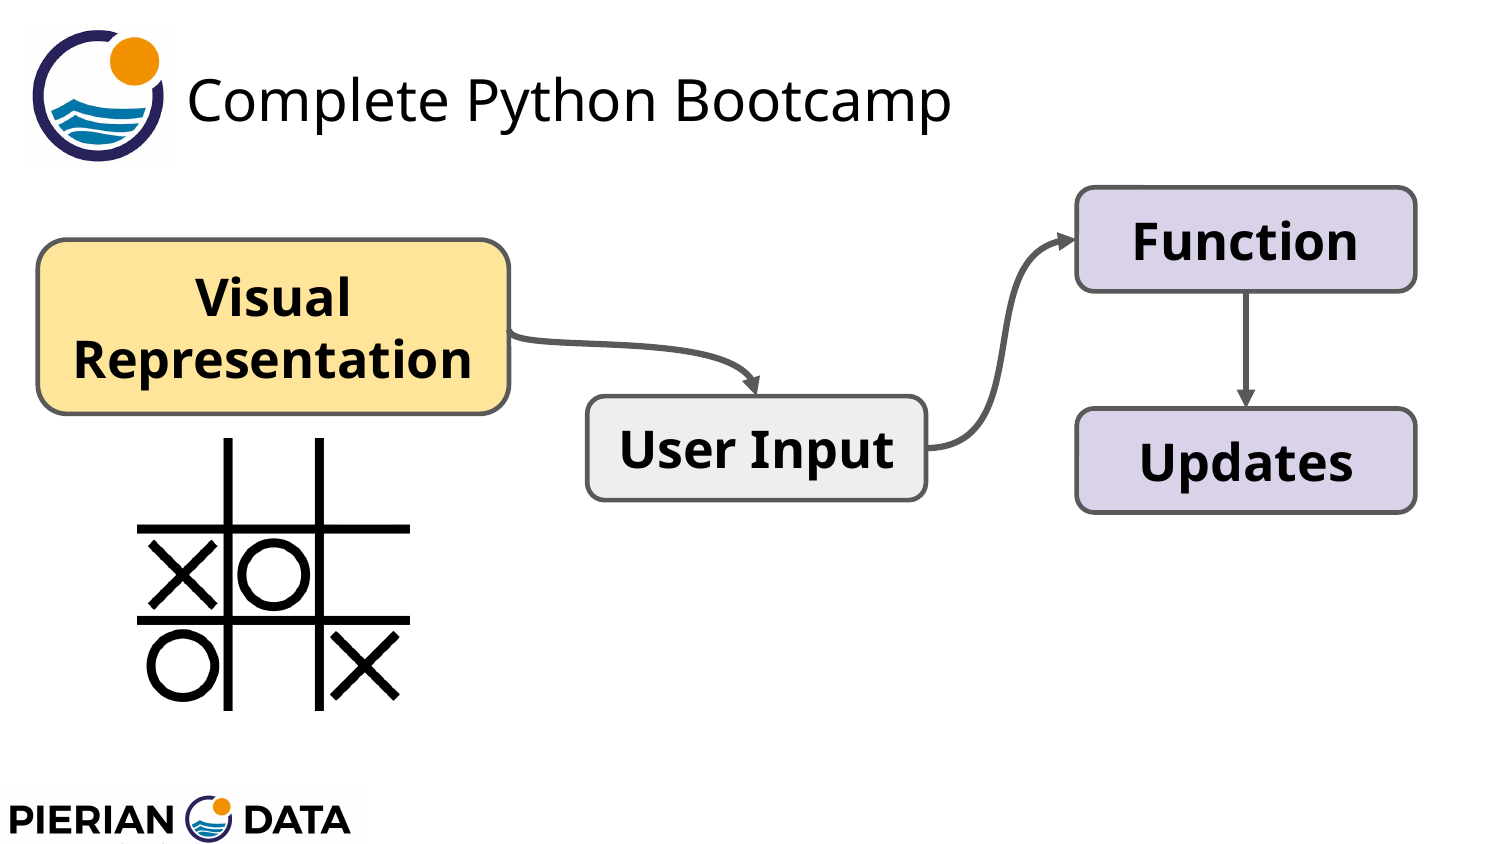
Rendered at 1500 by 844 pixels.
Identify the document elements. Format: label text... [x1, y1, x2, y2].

text_box Updates [1076, 408, 1416, 513]
title Complete Python Bootcamp [176, 48, 1449, 143]
picture [24, 24, 172, 167]
text_box User Input [587, 396, 926, 501]
text_box Visual Representation [37, 239, 509, 414]
text_box Function [1076, 187, 1416, 292]
picture [0, 787, 368, 844]
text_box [925, 239, 1077, 449]
picture [137, 438, 410, 711]
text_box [508, 329, 757, 397]
